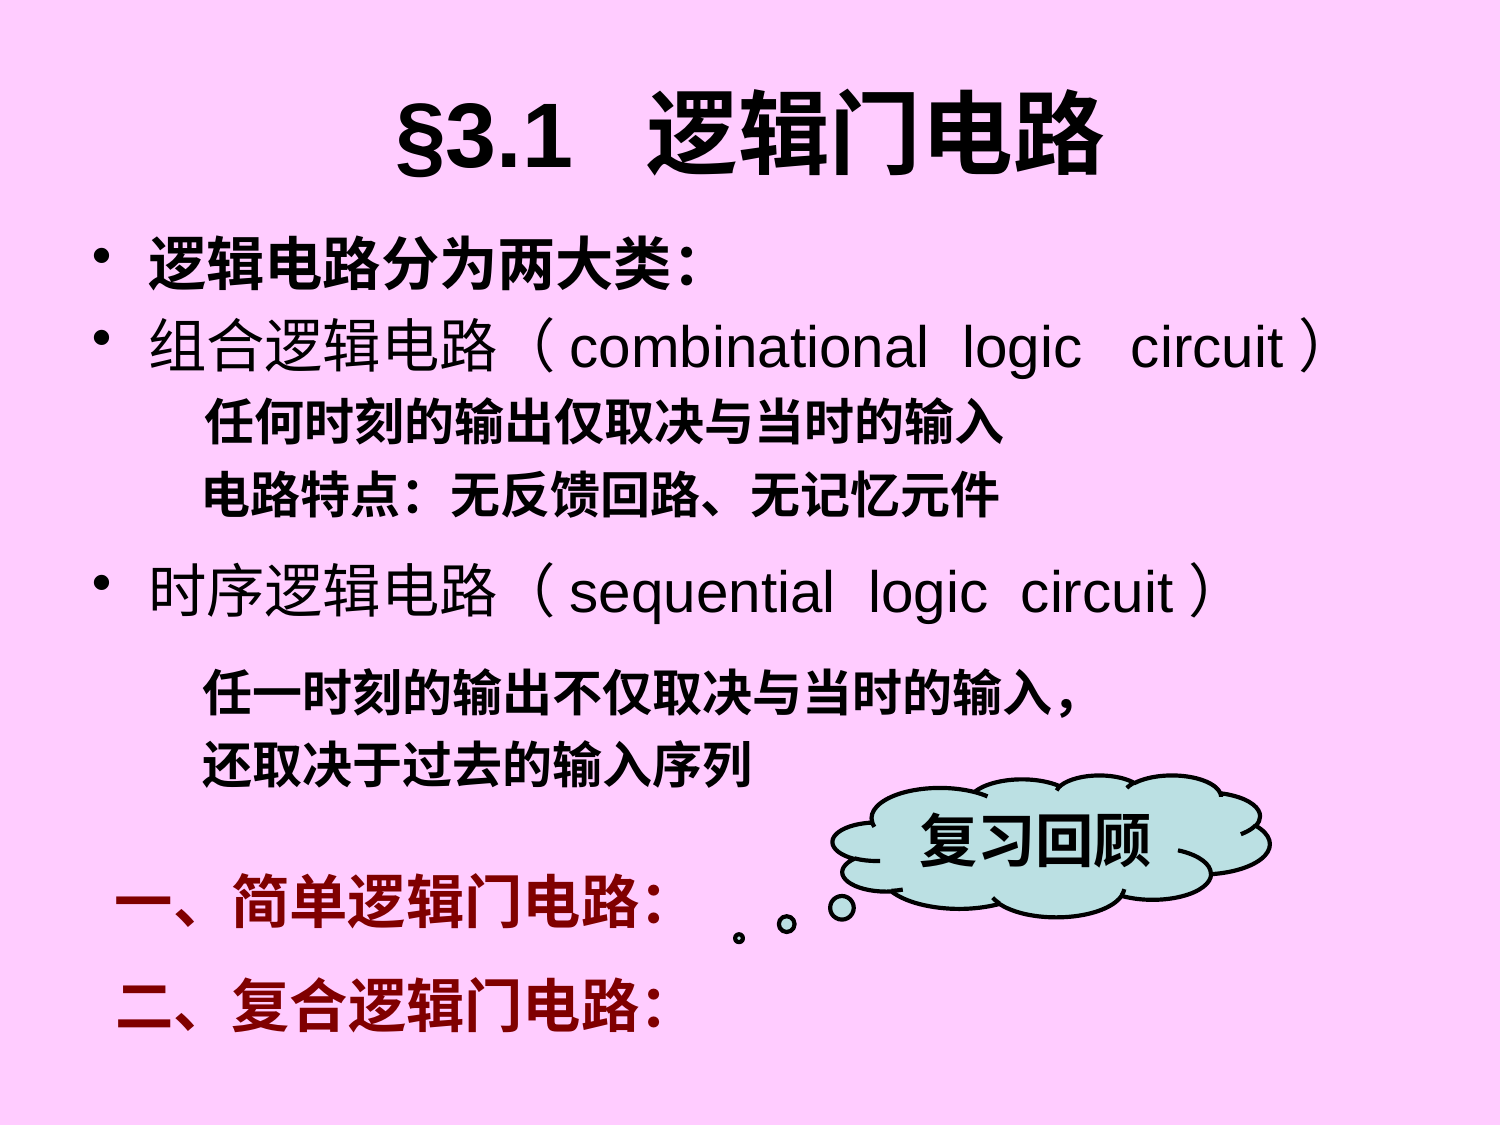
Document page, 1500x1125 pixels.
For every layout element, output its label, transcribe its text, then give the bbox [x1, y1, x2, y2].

text_box 复习回顾 [832, 775, 1270, 918]
text_box 任何时刻的输出仅取决与当时的输入 [189, 382, 1020, 458]
text_box 复习回顾 [830, 895, 854, 920]
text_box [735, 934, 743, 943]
text_box §3.1 逻辑门电路 [212, 75, 1288, 188]
text_box 电路特点：无反馈回路、无记忆元件 [185, 456, 1016, 531]
text_box 一、简单逻辑门电路： [100, 857, 1010, 943]
text_box 任一时刻的输出不仅取决与当时的输入， 还取决于过去的输入序列 [187, 642, 1363, 802]
text_box 二、复合逻辑门电路： [100, 961, 1010, 1047]
text_box 复习回顾 [778, 916, 795, 933]
list 逻辑电路分为两大类： 组合逻辑电路（combinational logic circuit） 时序逻辑电路（sequential logic circuit） [76, 219, 1428, 812]
